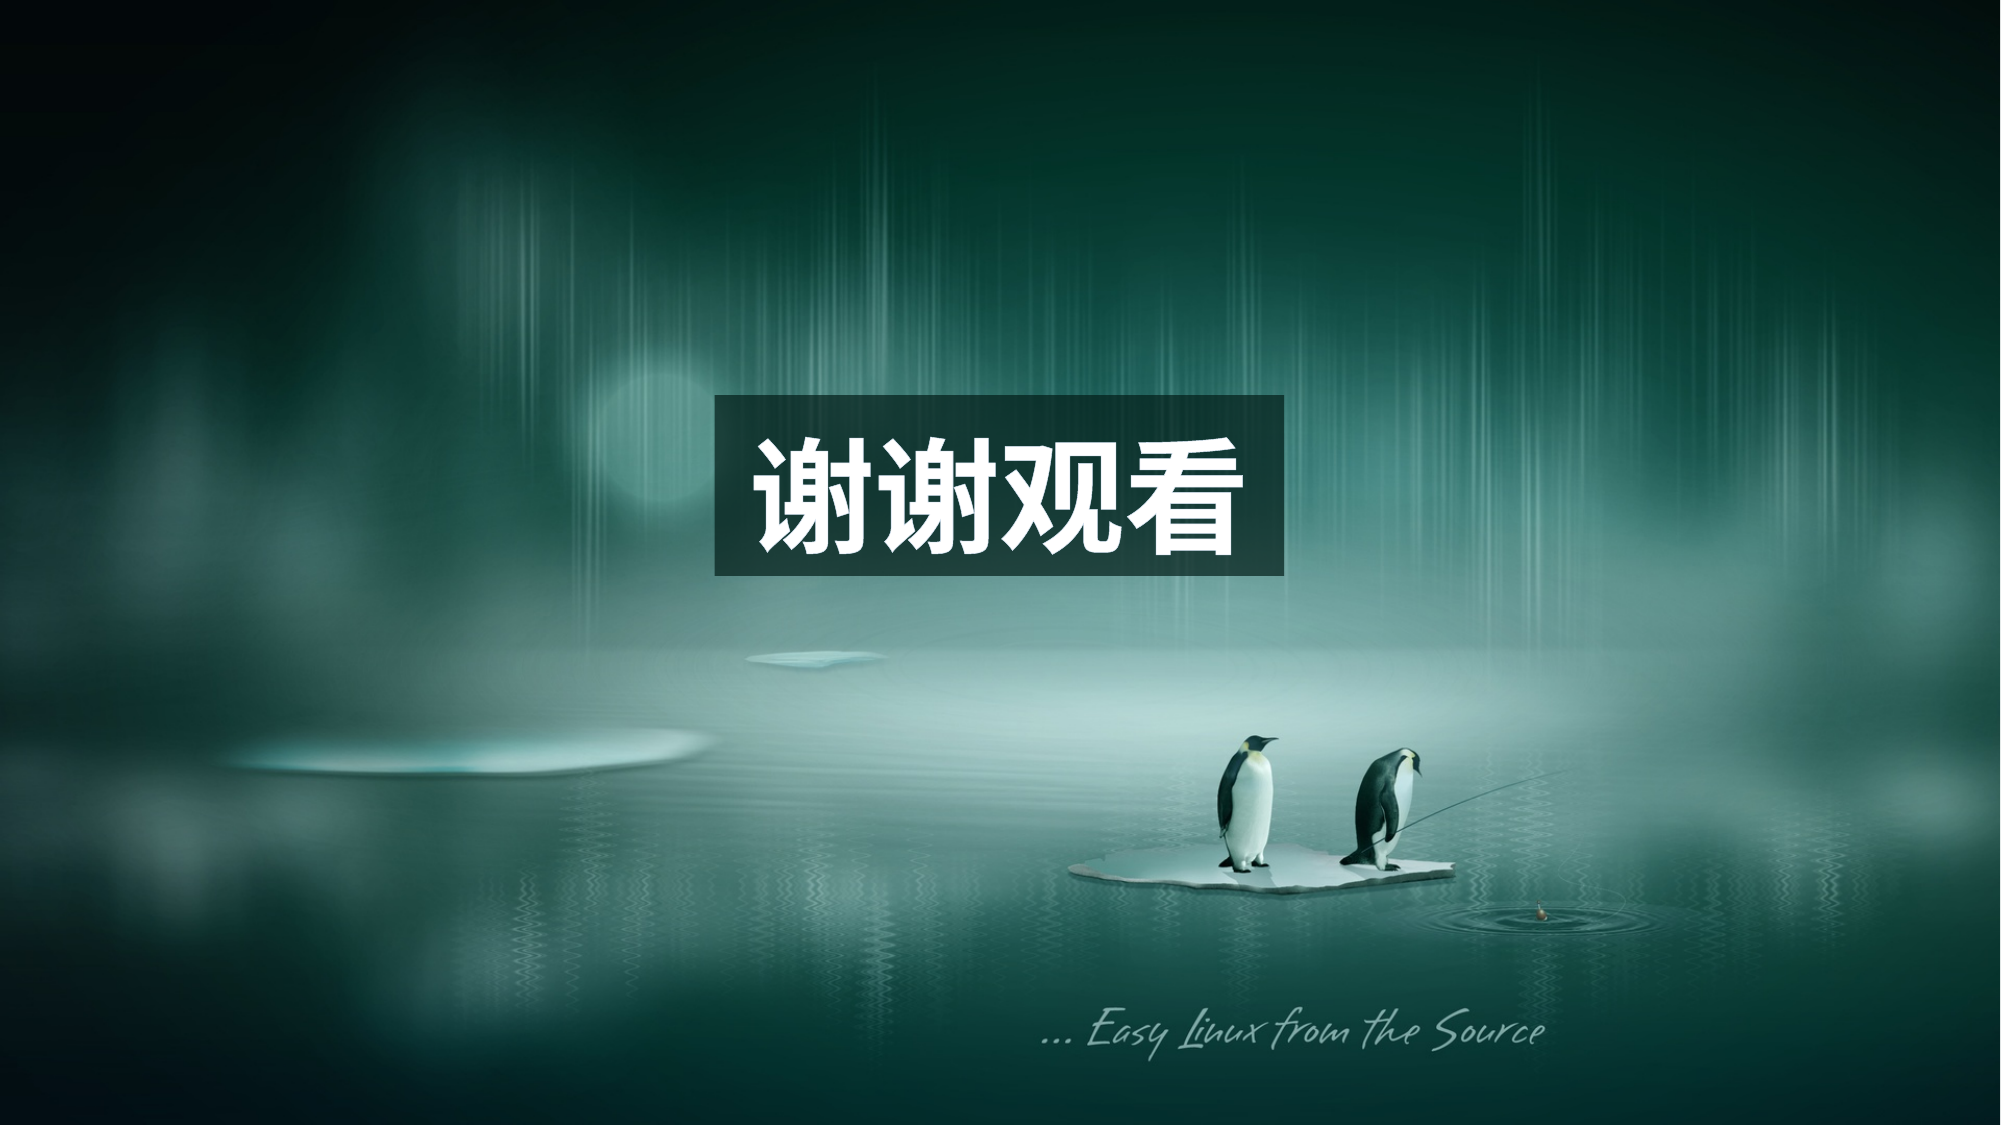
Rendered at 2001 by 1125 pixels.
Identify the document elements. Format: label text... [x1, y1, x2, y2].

title 谢谢观看 [714, 394, 1285, 577]
picture [0, 0, 2001, 1125]
